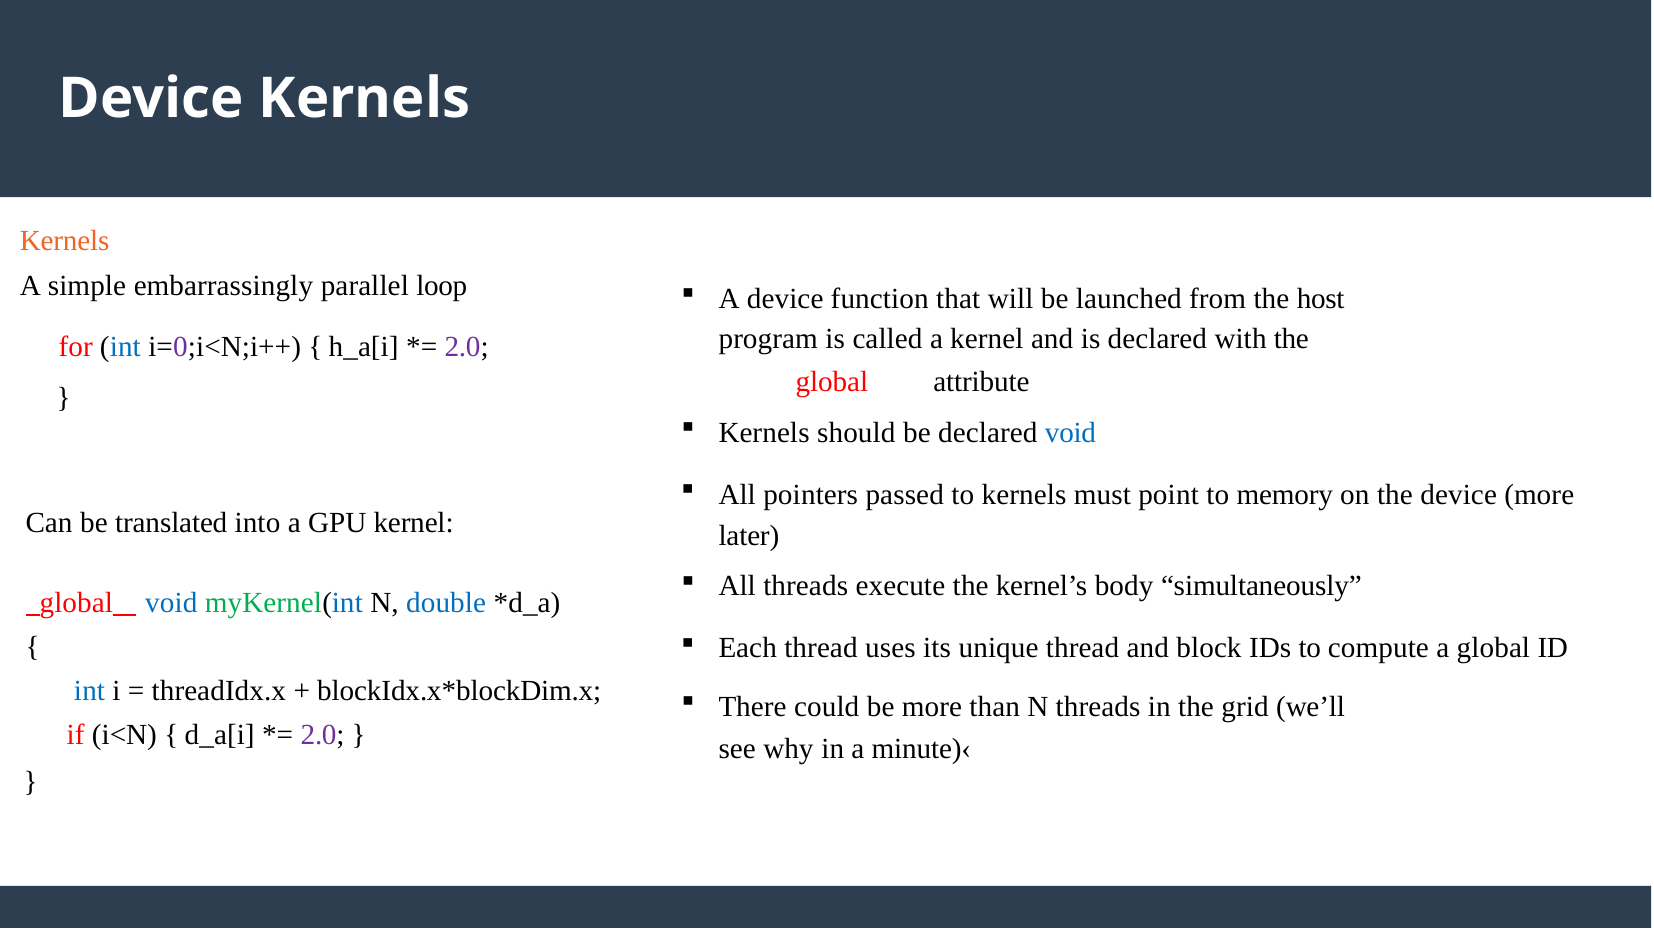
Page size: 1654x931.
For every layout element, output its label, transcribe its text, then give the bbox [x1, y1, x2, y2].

text_box Can be translated into a GPU kernel: global void myKernel(int N, double *d_a) { int i = threadIdx.x + blockIdx.x*blockDim.x; if (i<N) { d_a[i] *= 2.0; } } [23, 501, 679, 798]
text_box Device Kernels [58, 37, 1593, 153]
text_box Kernels A simple embarrassingly parallel loop [17, 206, 589, 410]
text_box for (int i=0;i<N;i++) { h_a[i] *= 2.0; } [56, 312, 534, 414]
text_box A device function that will be launched from the host program is called a kernel and is declared with the global attribute Kernels should be declared void All pointers passed to kernels must point to memory on the device (more later) All threads execute the kernel’s body “simultaneously” Each thread uses its unique thread and block IDs to compute a global ID There could be more than N threads in the grid (we’ll see why in a minute)‹ [679, 269, 1635, 765]
